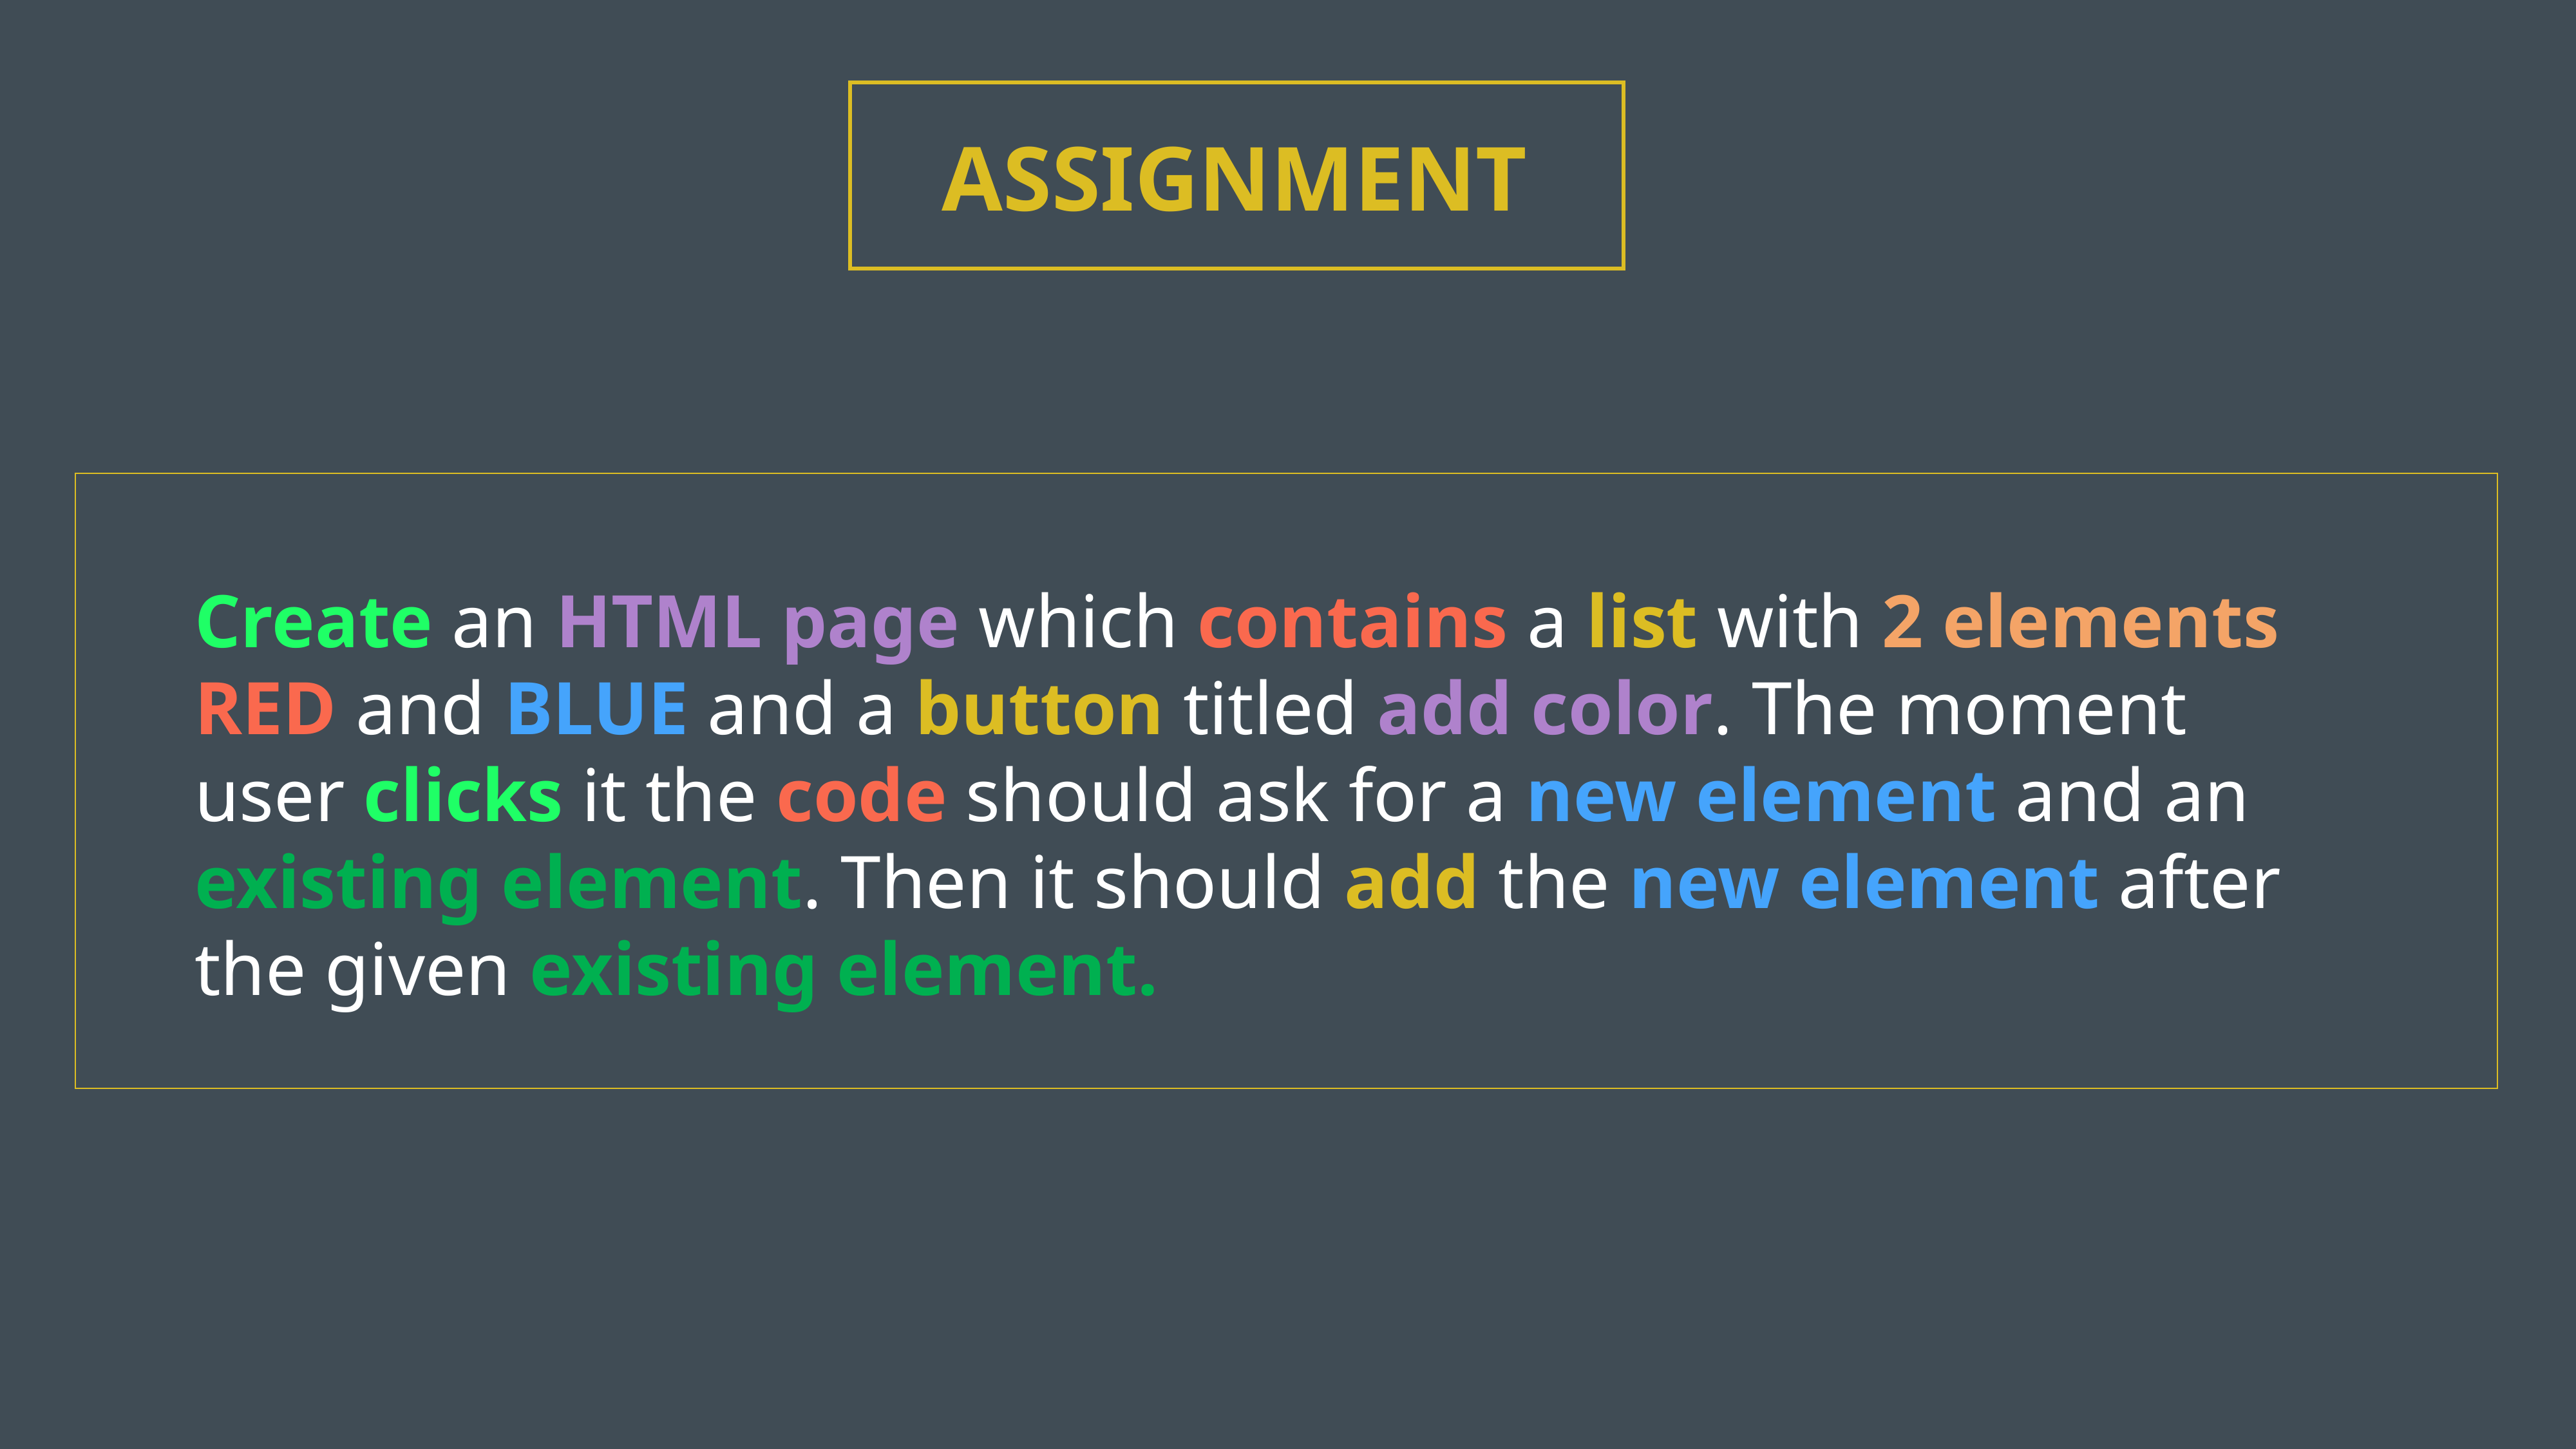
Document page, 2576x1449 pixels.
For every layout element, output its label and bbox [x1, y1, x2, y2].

text_box [75, 473, 2497, 1089]
text_box [850, 82, 1624, 269]
